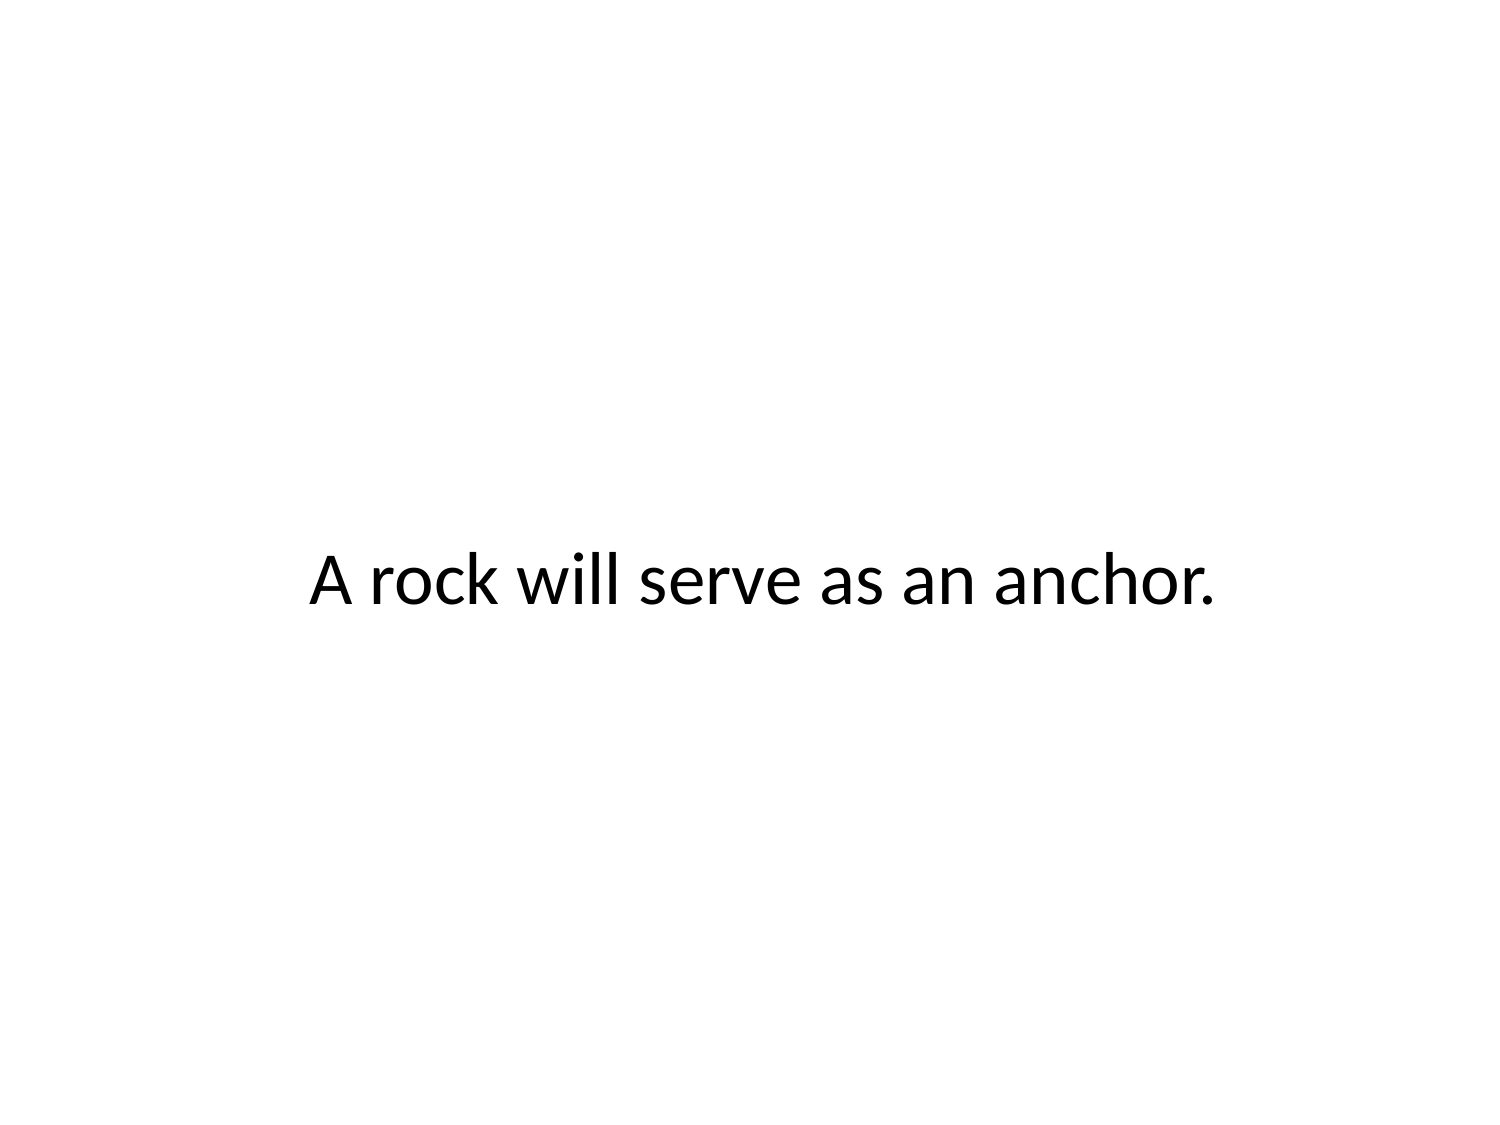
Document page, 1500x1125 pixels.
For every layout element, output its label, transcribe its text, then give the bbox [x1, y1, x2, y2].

text_box A rock will serve as an anchor. [112, 89, 1432, 1060]
